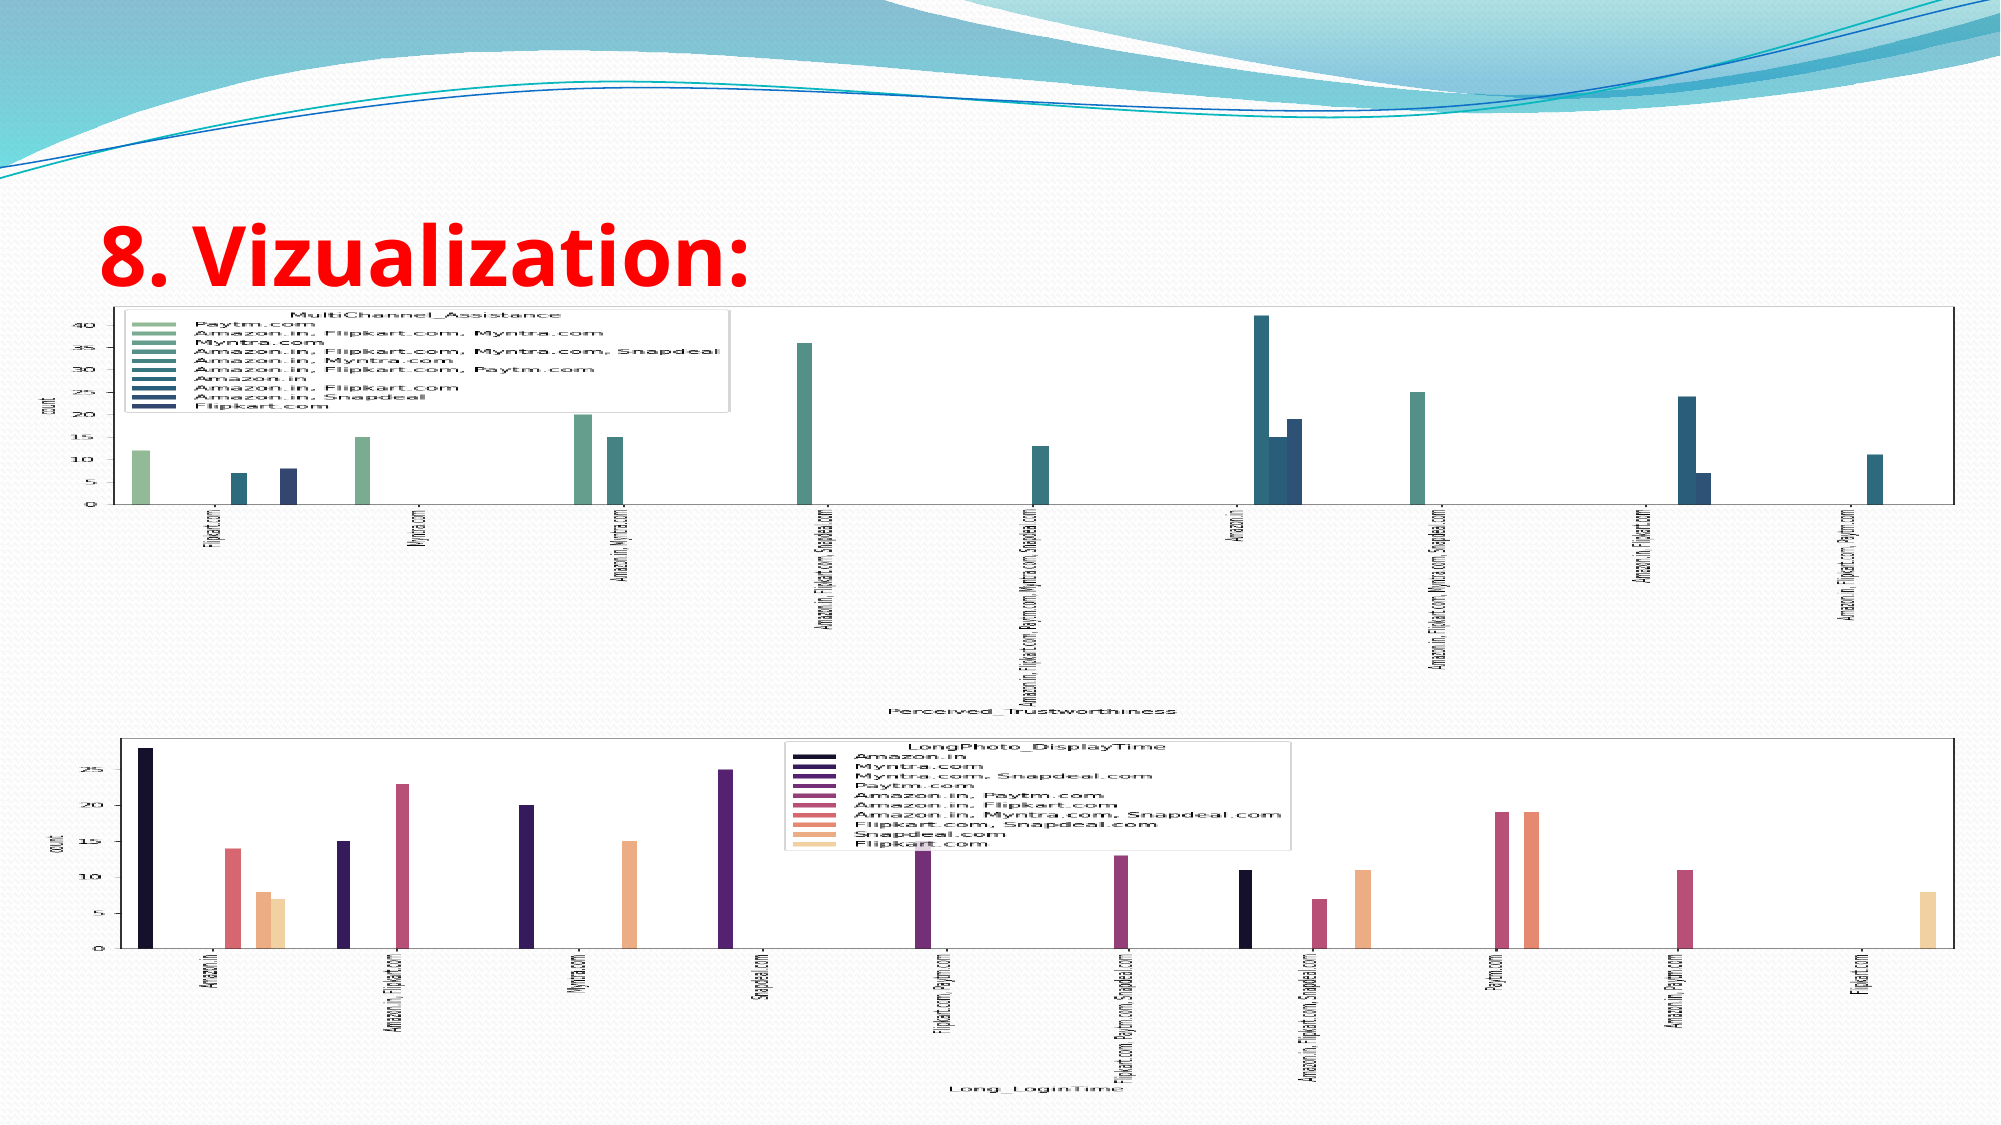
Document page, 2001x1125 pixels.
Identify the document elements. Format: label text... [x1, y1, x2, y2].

title 8. Vizualization: [99, 115, 1900, 300]
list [23, 302, 1969, 719]
picture [31, 733, 1969, 1098]
